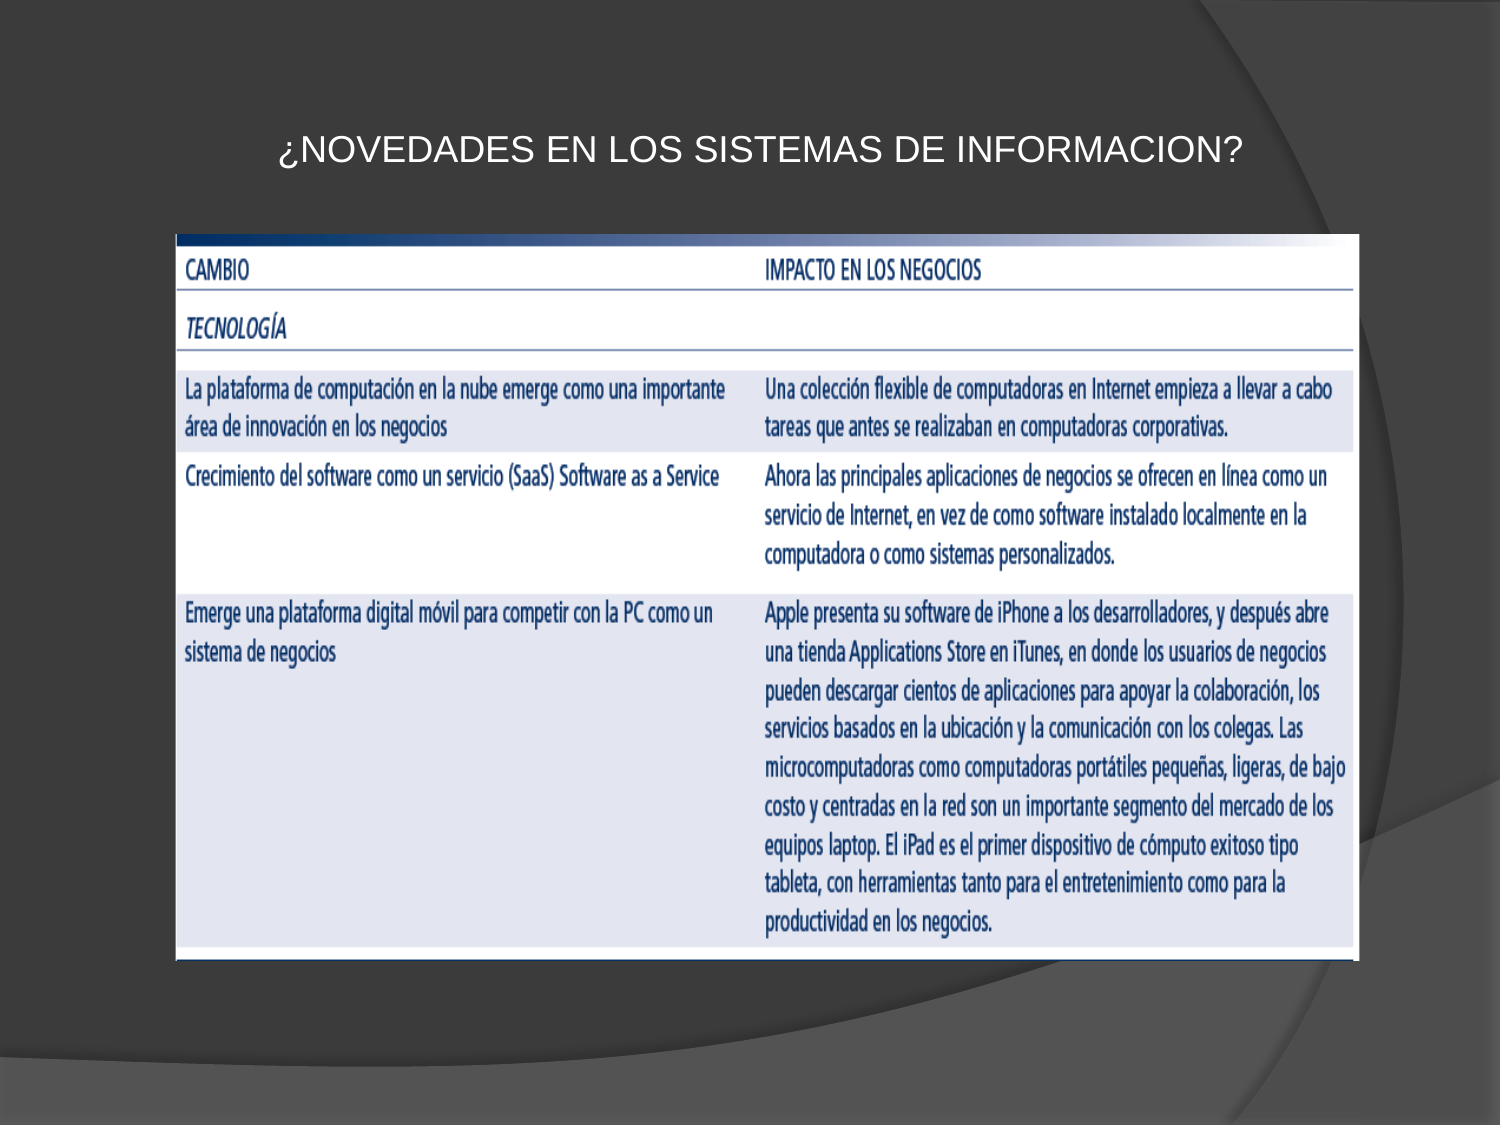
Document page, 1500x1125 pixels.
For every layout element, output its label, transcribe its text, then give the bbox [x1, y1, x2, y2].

picture [175, 234, 1360, 962]
text_box ¿NOVEDADES EN LOS SISTEMAS DE INFORMACION? [262, 117, 1260, 177]
